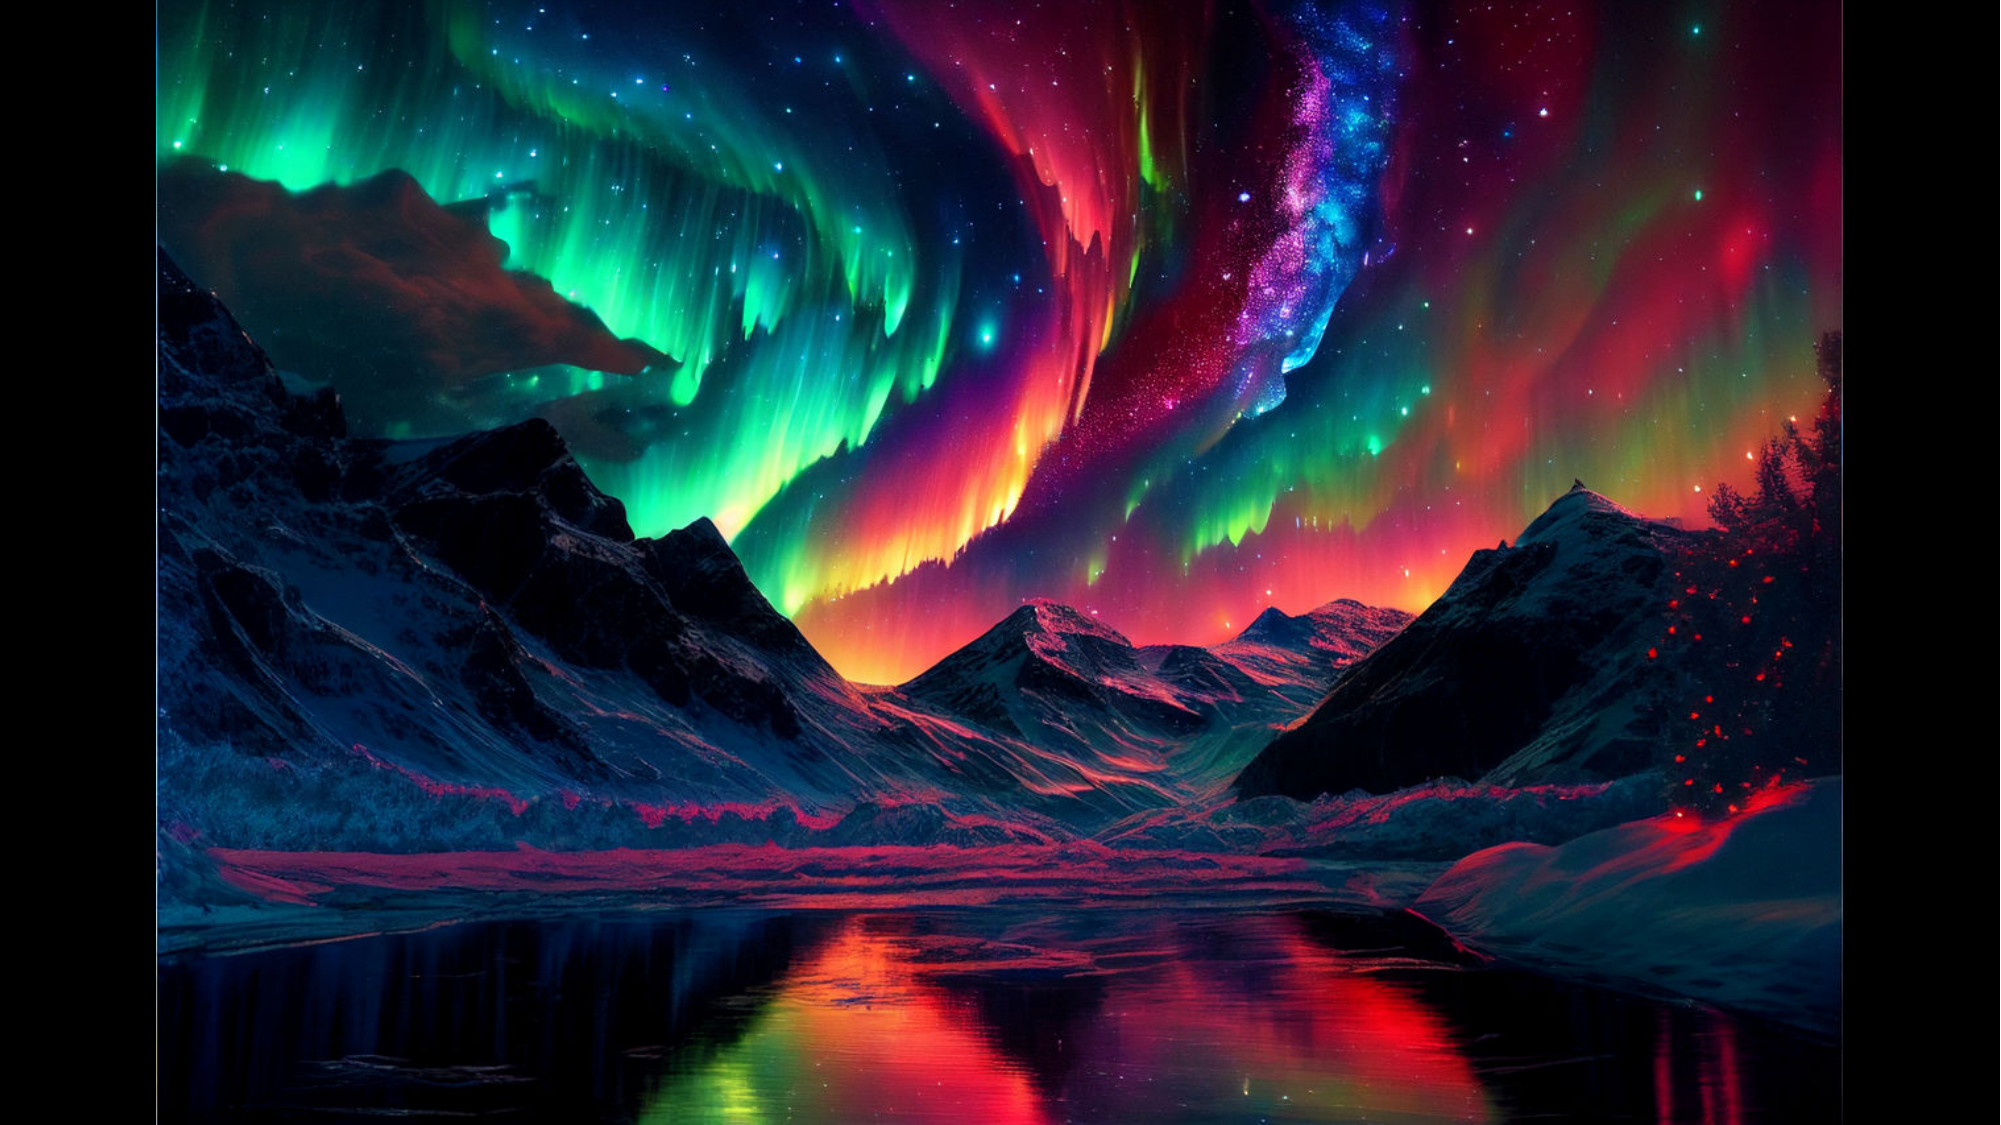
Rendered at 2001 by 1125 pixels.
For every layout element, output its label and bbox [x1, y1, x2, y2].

picture [156, 0, 1843, 1125]
